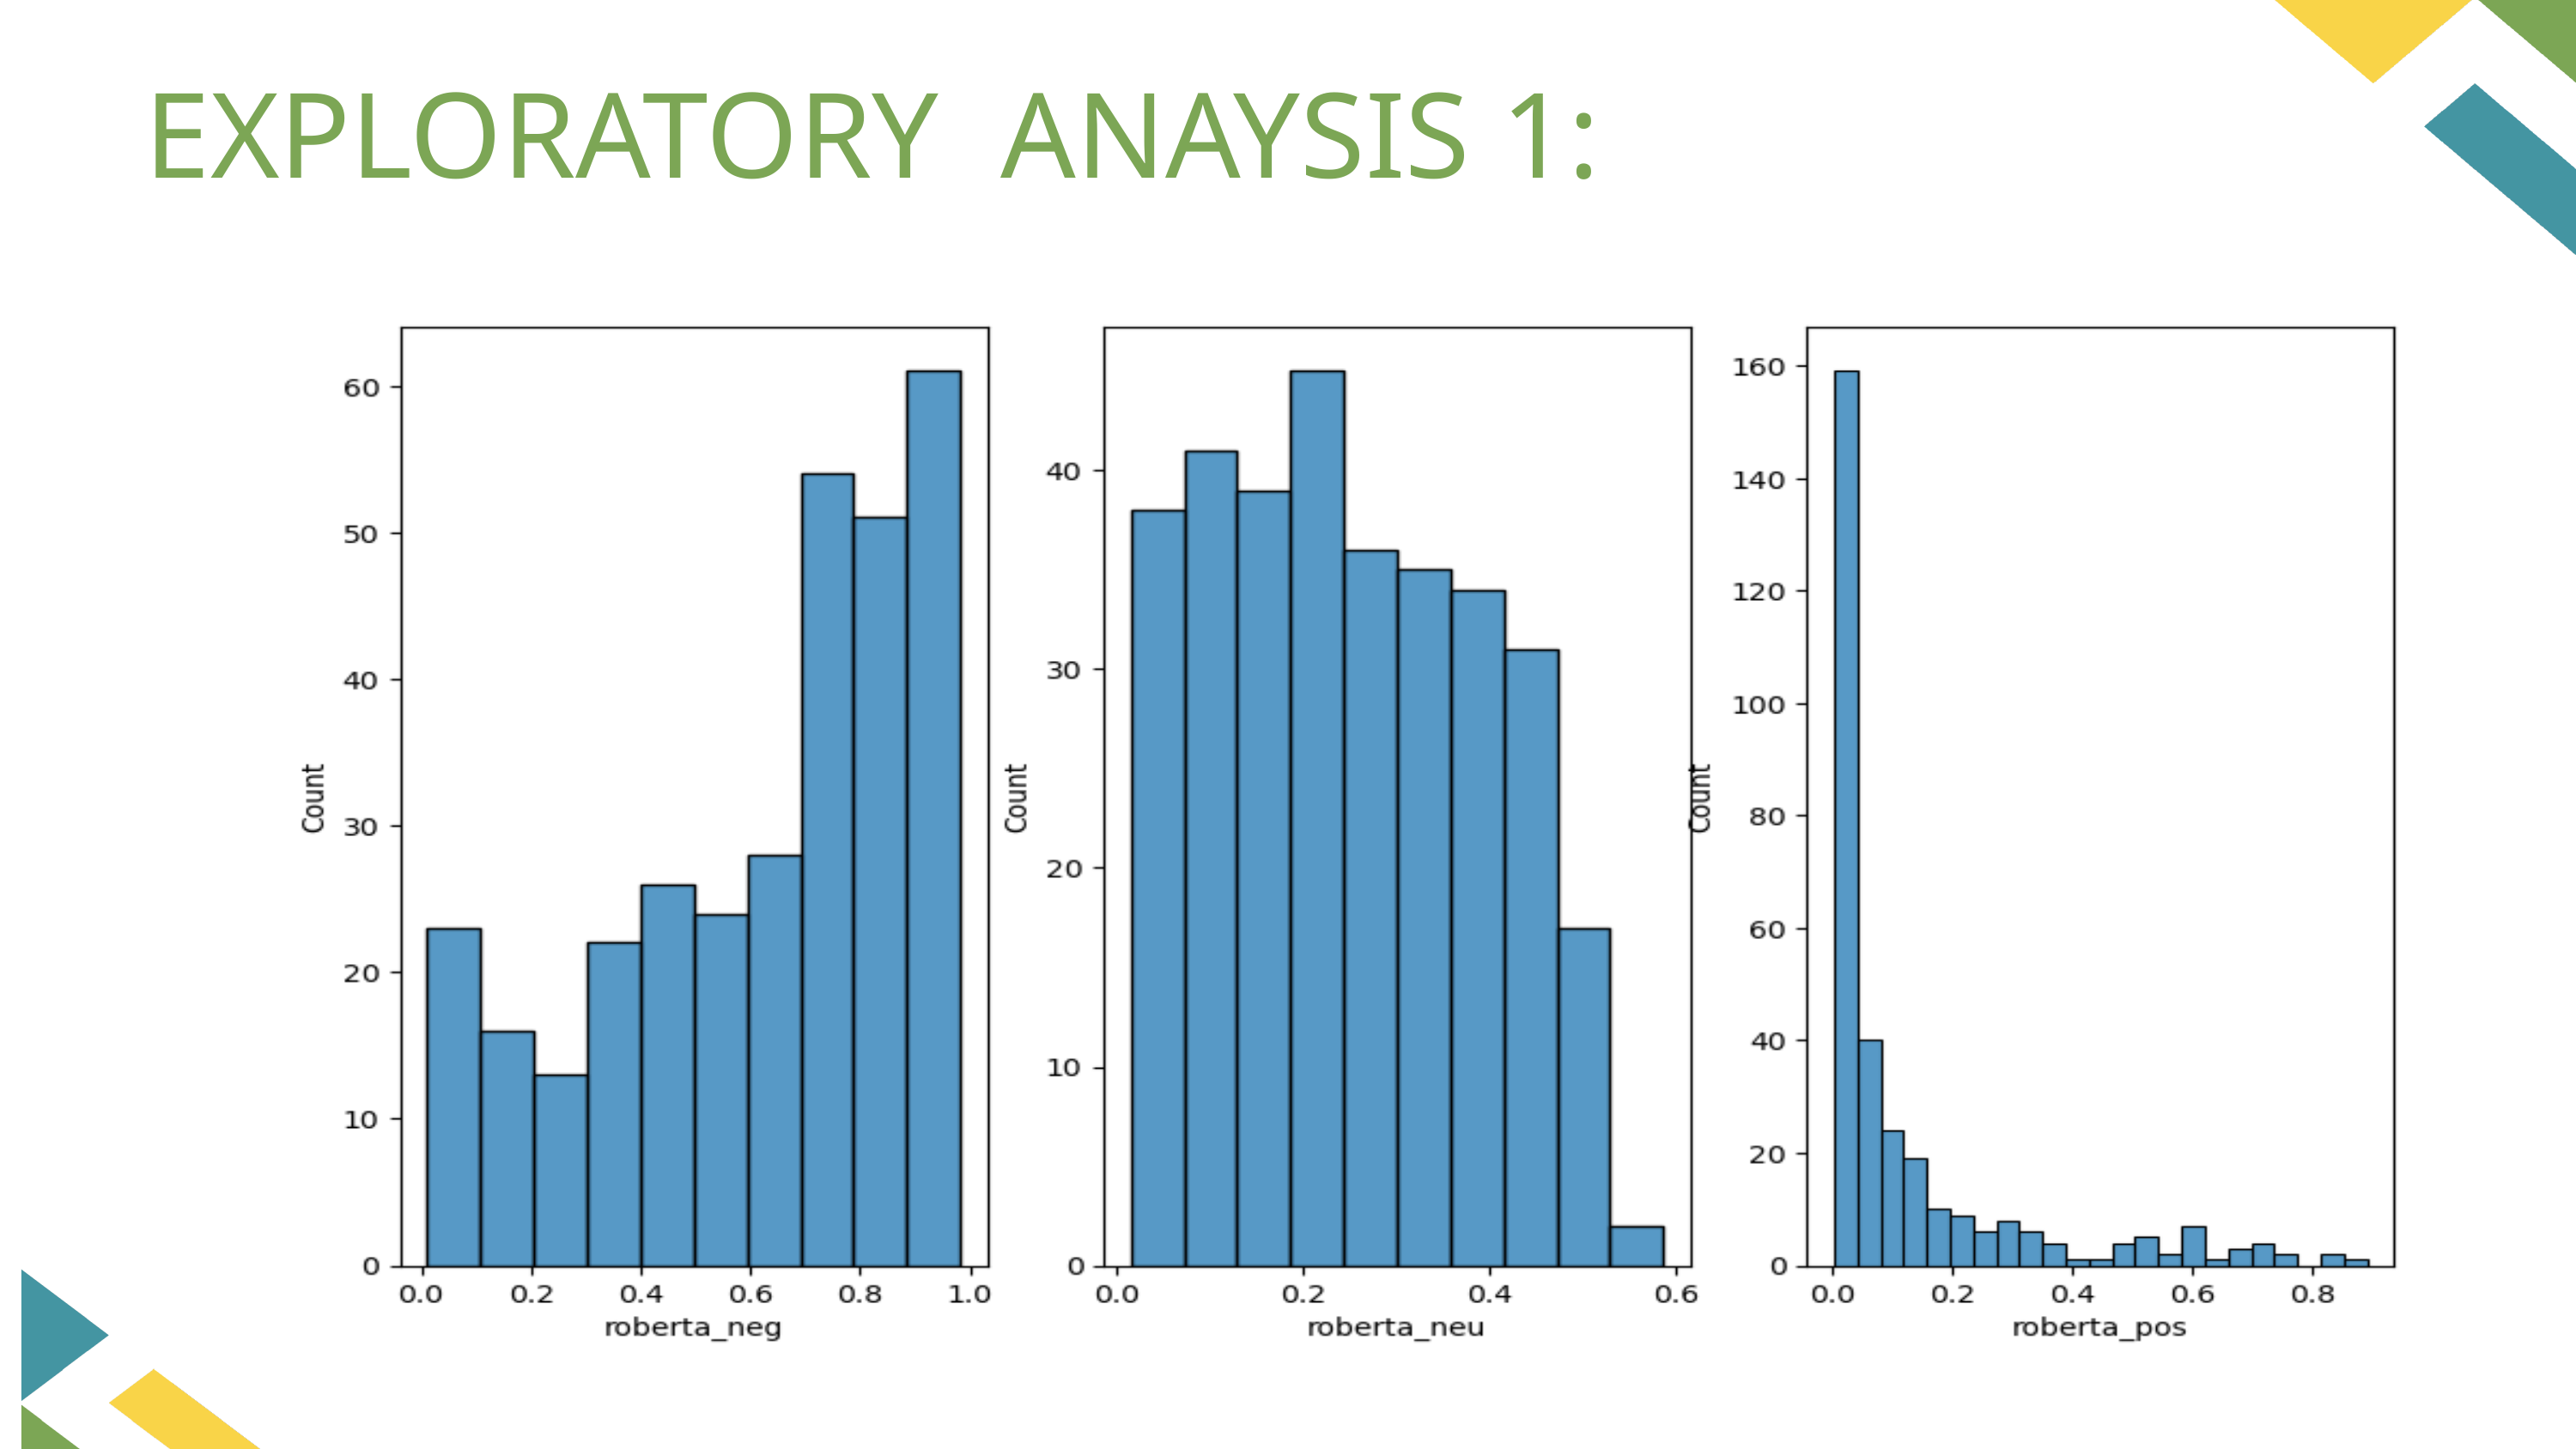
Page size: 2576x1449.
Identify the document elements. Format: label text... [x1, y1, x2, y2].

text_box [2274, 0, 2576, 256]
text_box [21, 1269, 289, 1449]
text_box EXPLORATORY ANAYSIS 1: [144, 74, 2351, 202]
picture [279, 309, 2416, 1360]
